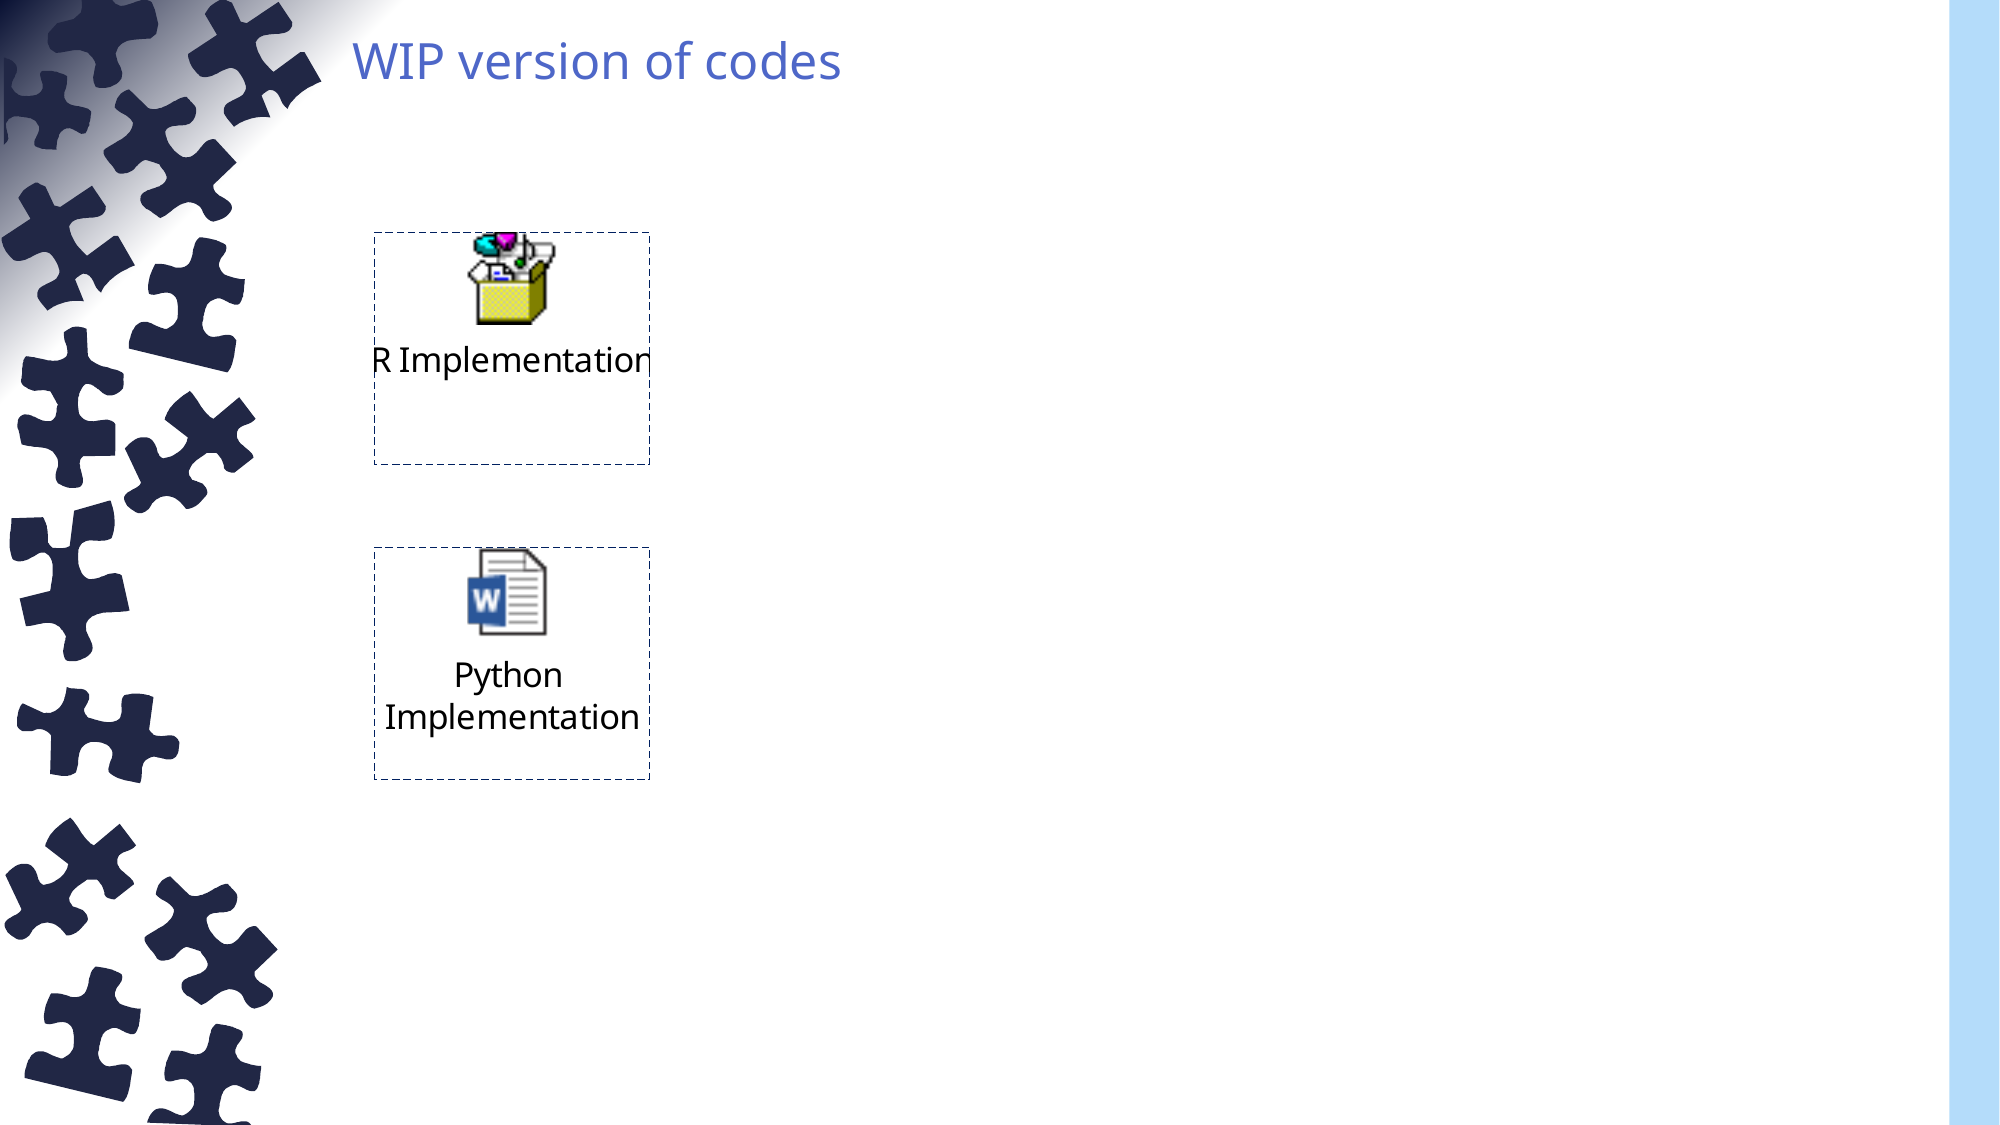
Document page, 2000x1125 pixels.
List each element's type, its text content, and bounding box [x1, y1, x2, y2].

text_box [374, 547, 650, 780]
title WIP version of codes [337, 29, 1942, 233]
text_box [374, 232, 650, 465]
